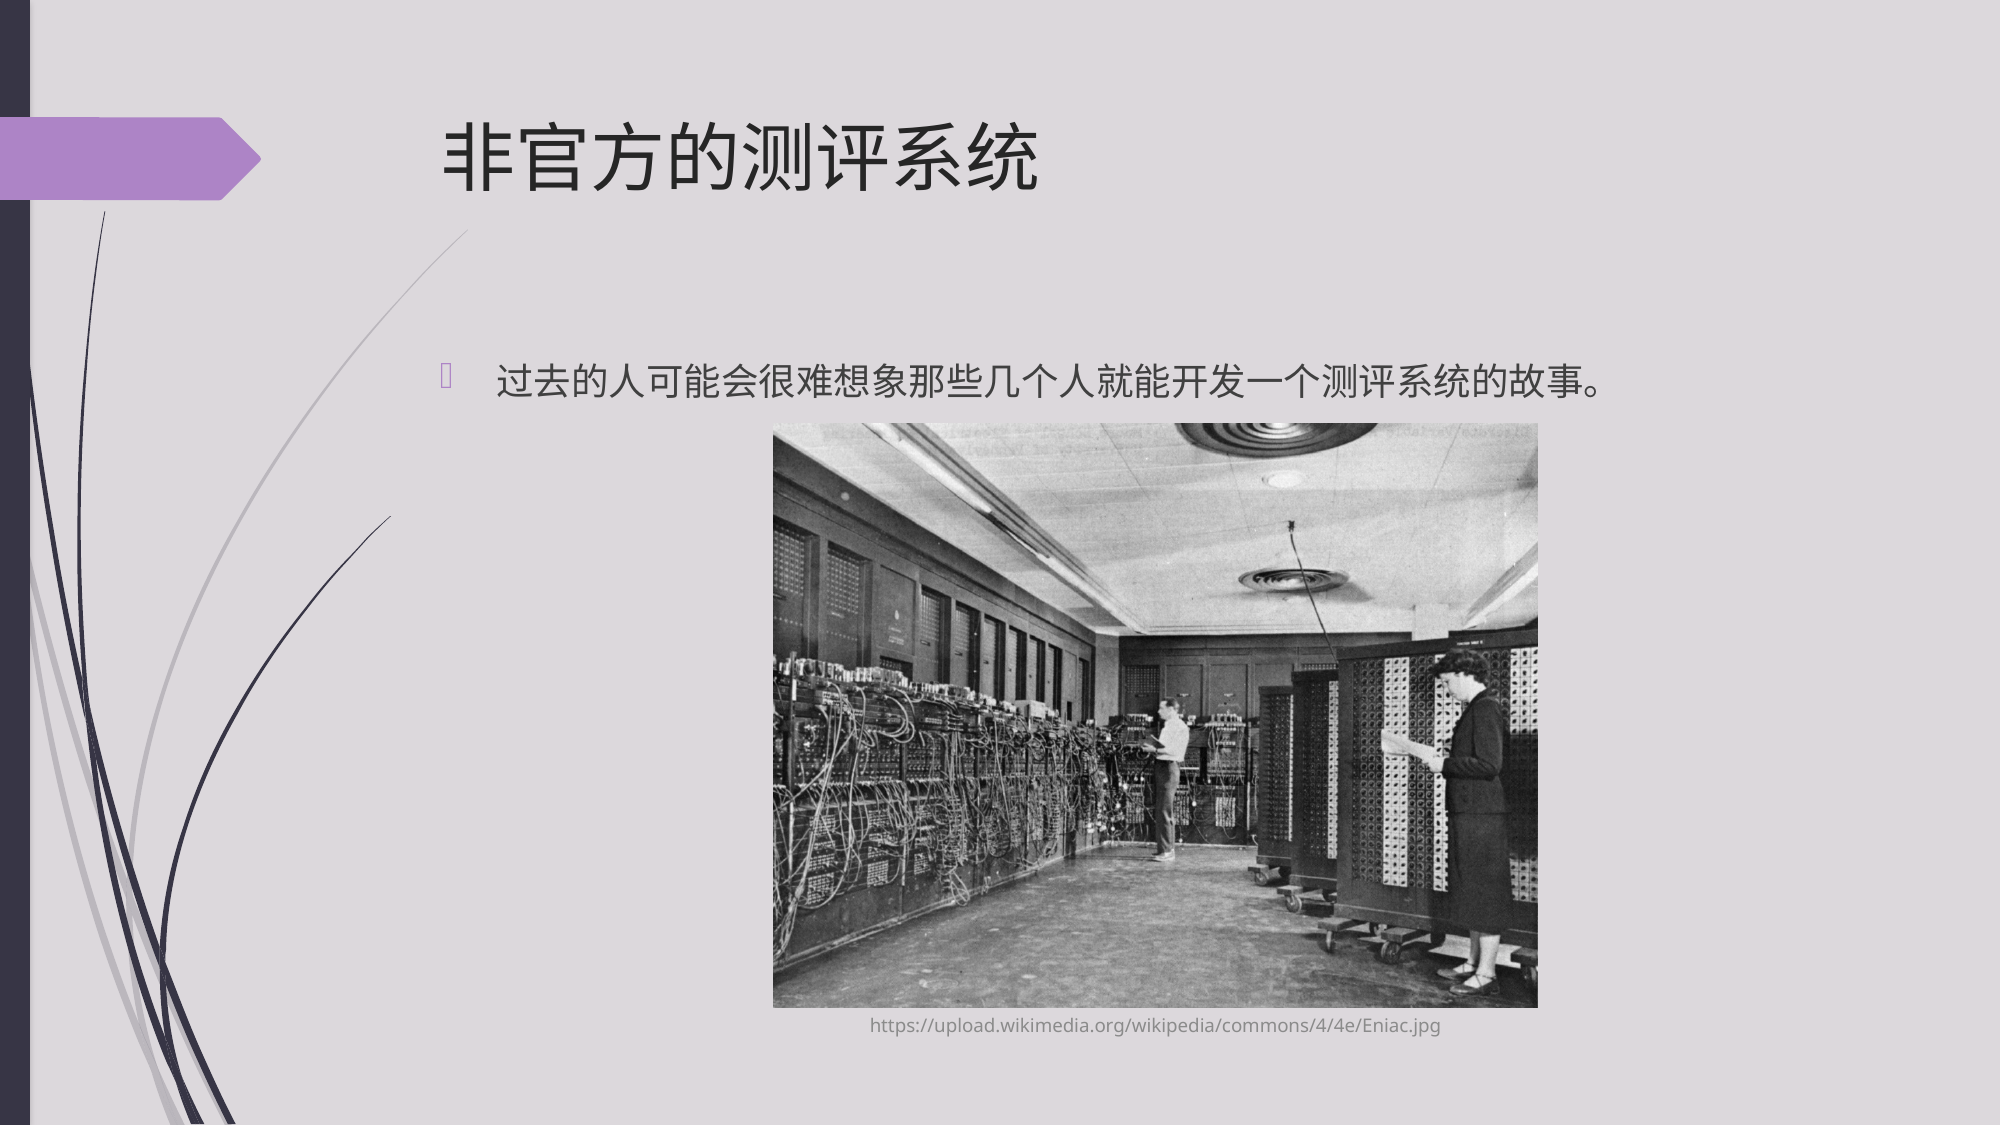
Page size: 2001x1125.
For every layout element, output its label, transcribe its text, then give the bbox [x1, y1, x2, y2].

title 非官方的测评系统 [425, 102, 1888, 313]
picture [772, 422, 1538, 1008]
footer https://upload.wikimedia.org/wikipedia/commons/4/4e/Eniac.jpg [788, 1015, 1522, 1043]
list 过去的人可能会很难想象那些几个人就能开发一个测评系统的故事。 [424, 350, 1888, 970]
